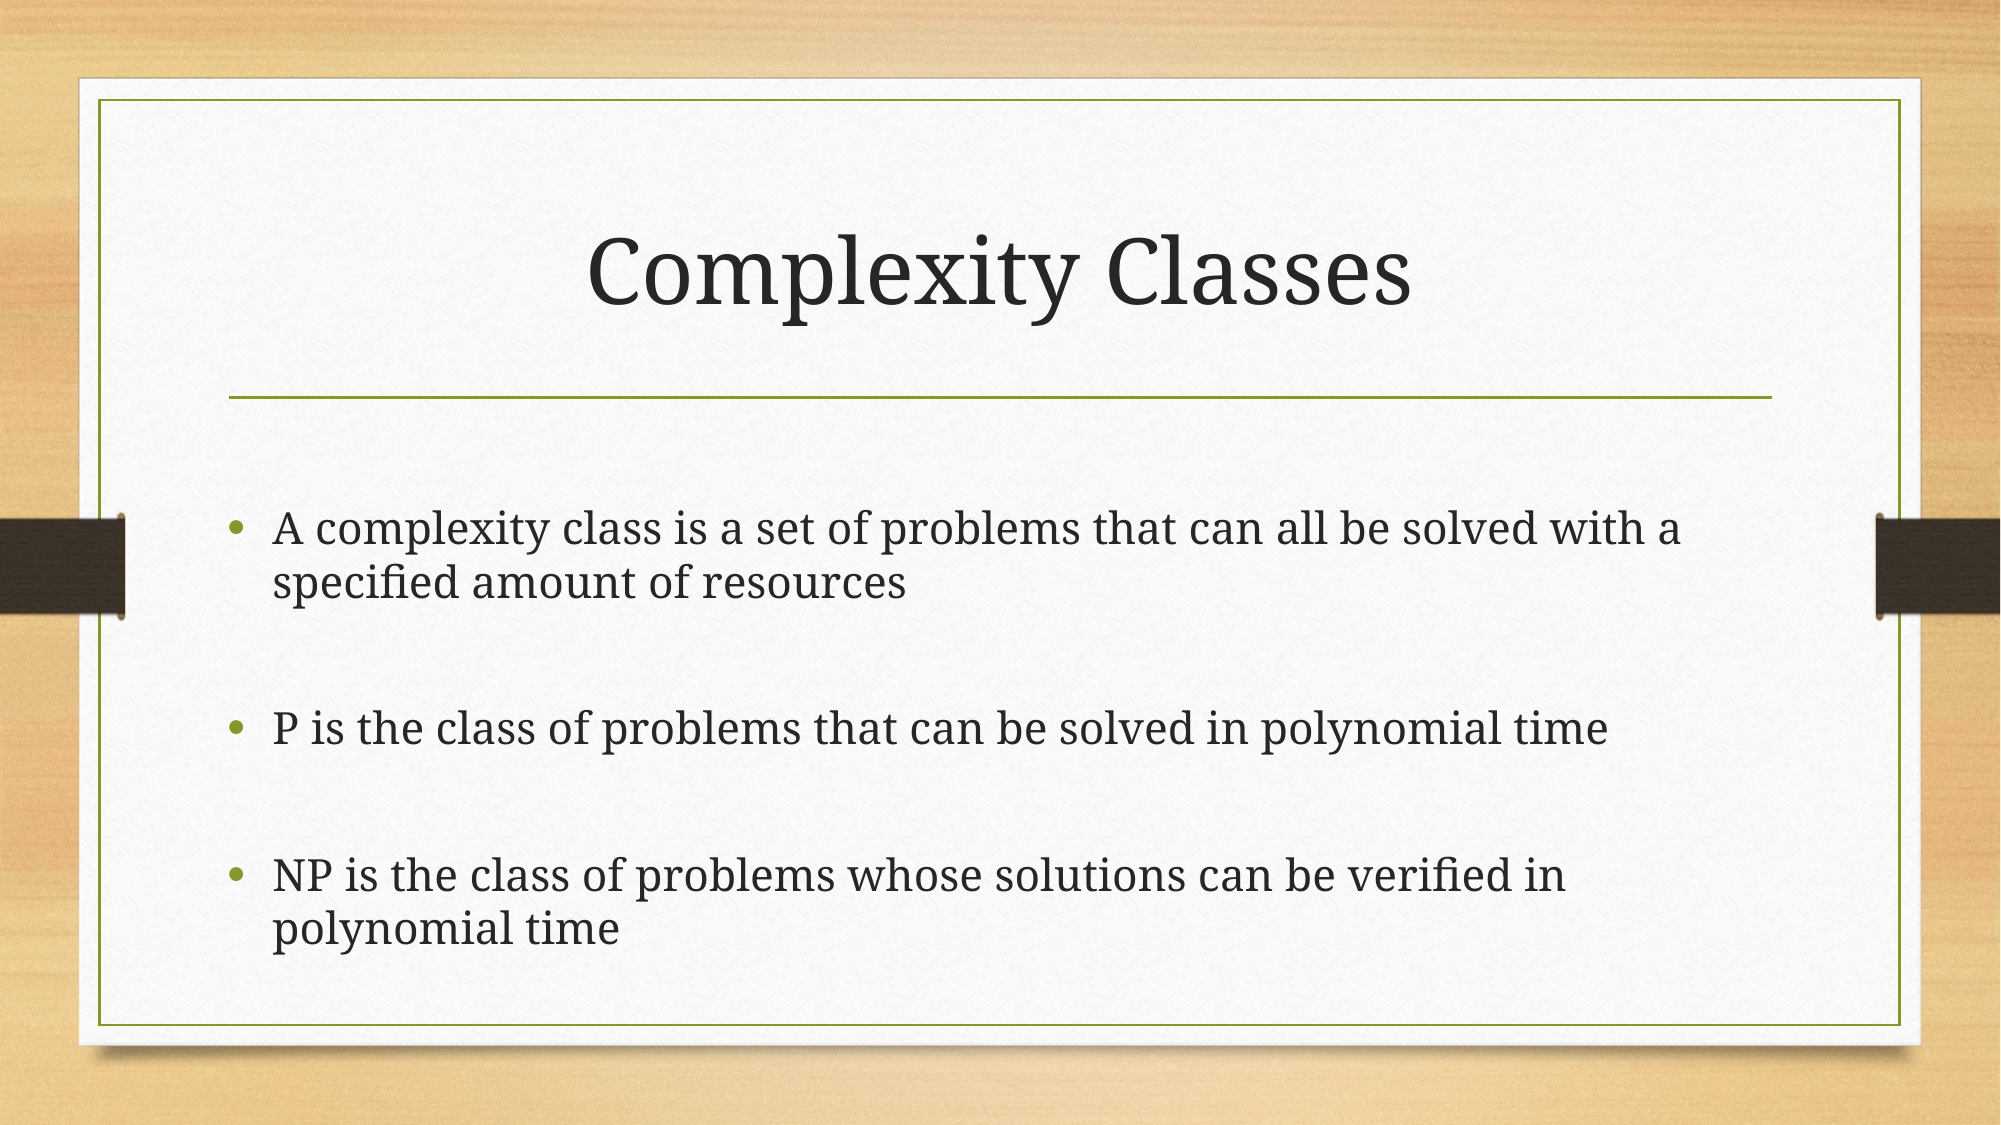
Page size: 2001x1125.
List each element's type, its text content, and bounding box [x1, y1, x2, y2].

title Complexity Classes [212, 161, 1788, 375]
picture [0, 0, 2001, 1125]
list A complexity class is a set of problems that can all be solved with a specified amount of resources P is the class of problems that can be solved in polynomial time NP is the class of problems whose solutions can be verified in polynomial time [212, 419, 1788, 964]
